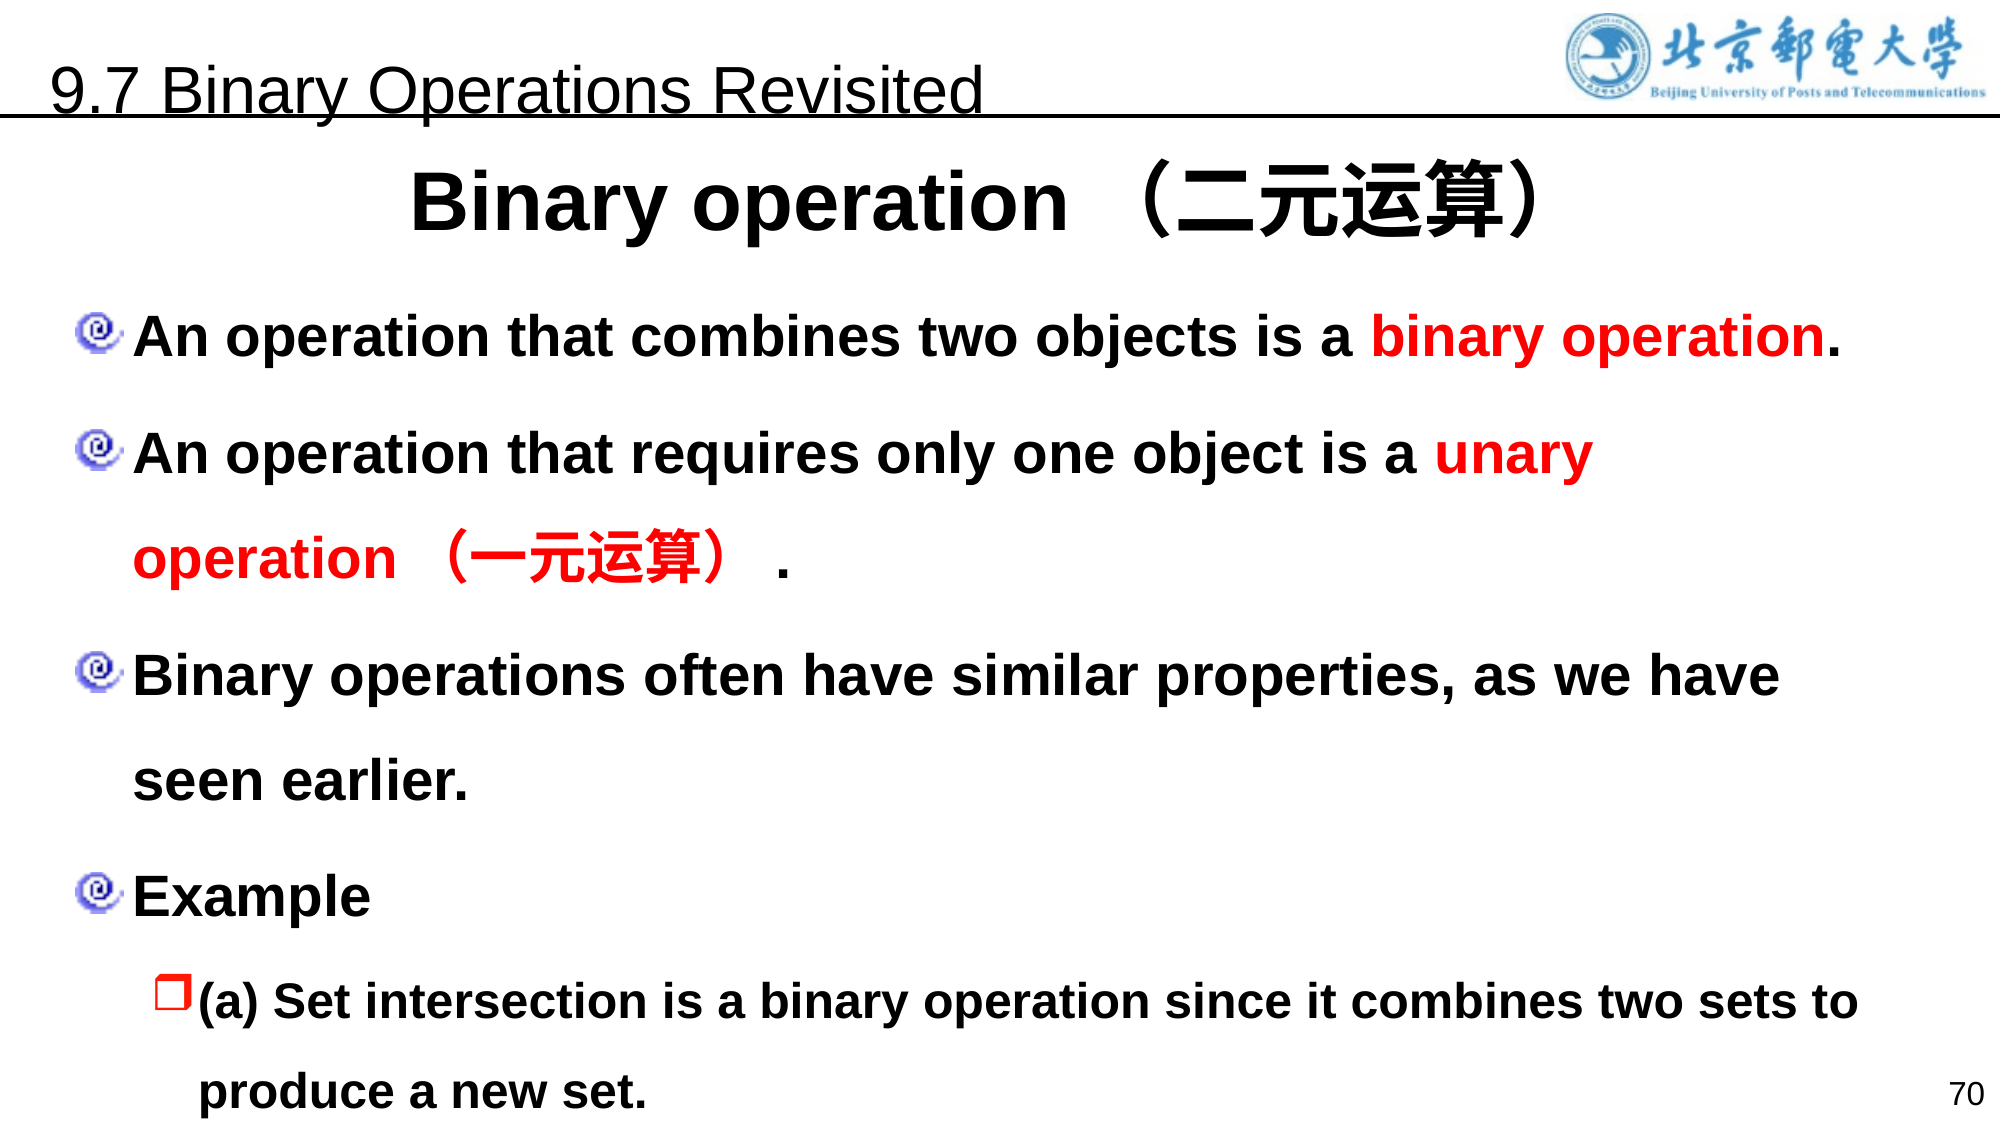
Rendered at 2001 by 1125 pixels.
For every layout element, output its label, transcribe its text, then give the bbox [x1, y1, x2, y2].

picture [75, 651, 124, 693]
text_box An operation that combines two objects is a binary operation. An operation that requires only one object is a unary operation（一元运算）. Binary operations often have similar properties, as we have seen earlier. Example (a) Set intersection is a binary operation since it combines two sets to produce a new set. Producing the transpose of matrix is a unary operation. [60, 256, 1939, 1065]
text_box 9.7 Binary Operations Revisited [34, 0, 1849, 135]
text_box Binary operation（二元运算） [347, 139, 1653, 255]
picture [75, 429, 124, 471]
picture [75, 872, 124, 914]
picture [75, 312, 124, 354]
picture [1849, 13, 1988, 101]
